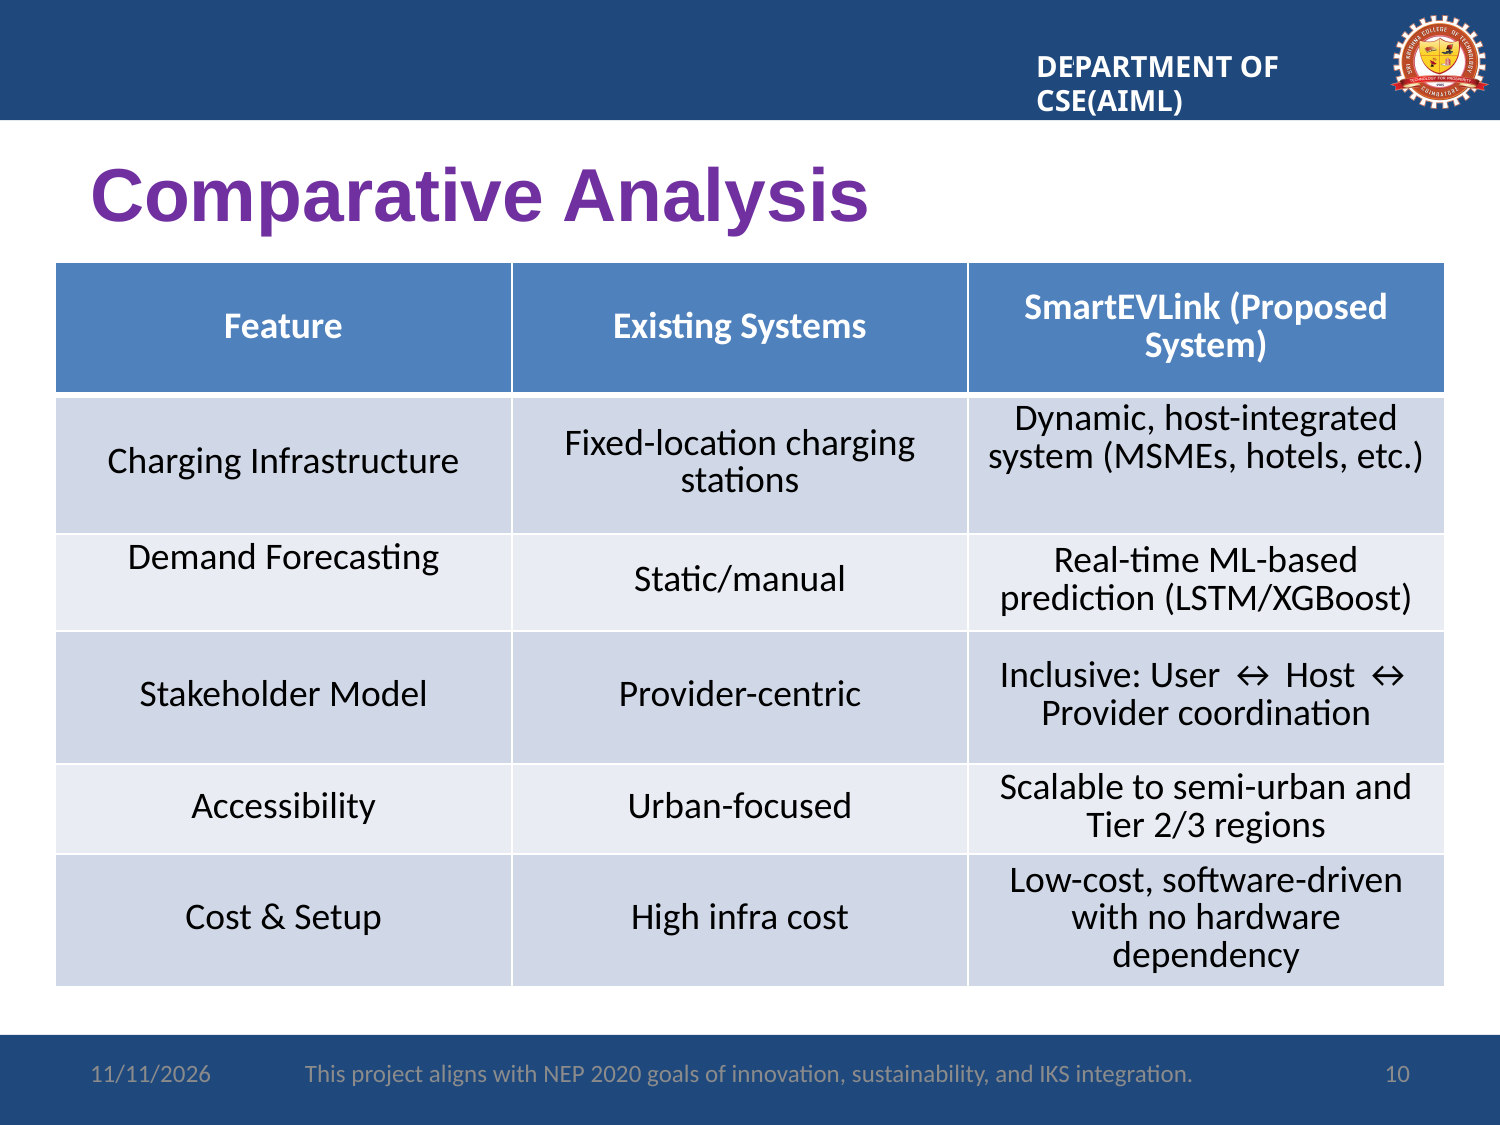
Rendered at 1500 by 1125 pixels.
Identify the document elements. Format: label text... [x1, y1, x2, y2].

table_cell High infra cost [513, 855, 967, 986]
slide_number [75, 1042, 425, 1103]
table_cell Urban-focused [513, 765, 967, 853]
table_cell Demand Forecasting [56, 535, 511, 630]
table_cell Accessibility [56, 765, 511, 853]
table_cell Provider-centric [513, 632, 967, 763]
table_cell Low-cost, software-driven with no hardware dependency [969, 855, 1444, 986]
table_cell Dynamic, host-integrated system (MSMEs, hotels, etc.) [969, 398, 1444, 533]
table_cell Static/manual [513, 535, 967, 630]
table_cell Charging Infrastructure [56, 398, 511, 533]
table_cell Cost & Setup [56, 855, 511, 986]
table_cell Stakeholder Model [56, 632, 511, 763]
table_header Feature [56, 263, 511, 392]
slide_number 10 [1074, 1042, 1425, 1103]
text_box DEPARTMENT OF CSE(AIML) [1021, 40, 1389, 126]
footer This project aligns with NEP 2020 goals of innovation, sustainability, and IKS integration. [425, 1042, 1074, 1103]
title Comparative Analysis [75, 135, 1425, 248]
table_cell Real-time ML-based prediction (LSTM/XGBoost) [969, 535, 1444, 630]
table_cell Fixed-location charging stations [513, 398, 967, 533]
table_cell Scalable to semi-urban and Tier 2/3 regions [969, 765, 1444, 853]
table_header Existing Systems [513, 263, 967, 392]
table_cell Inclusive: User ↔ Host ↔ Provider coordination [969, 632, 1444, 763]
table_header SmartEVLink (Proposed System) [969, 263, 1444, 392]
picture [1387, 12, 1489, 112]
